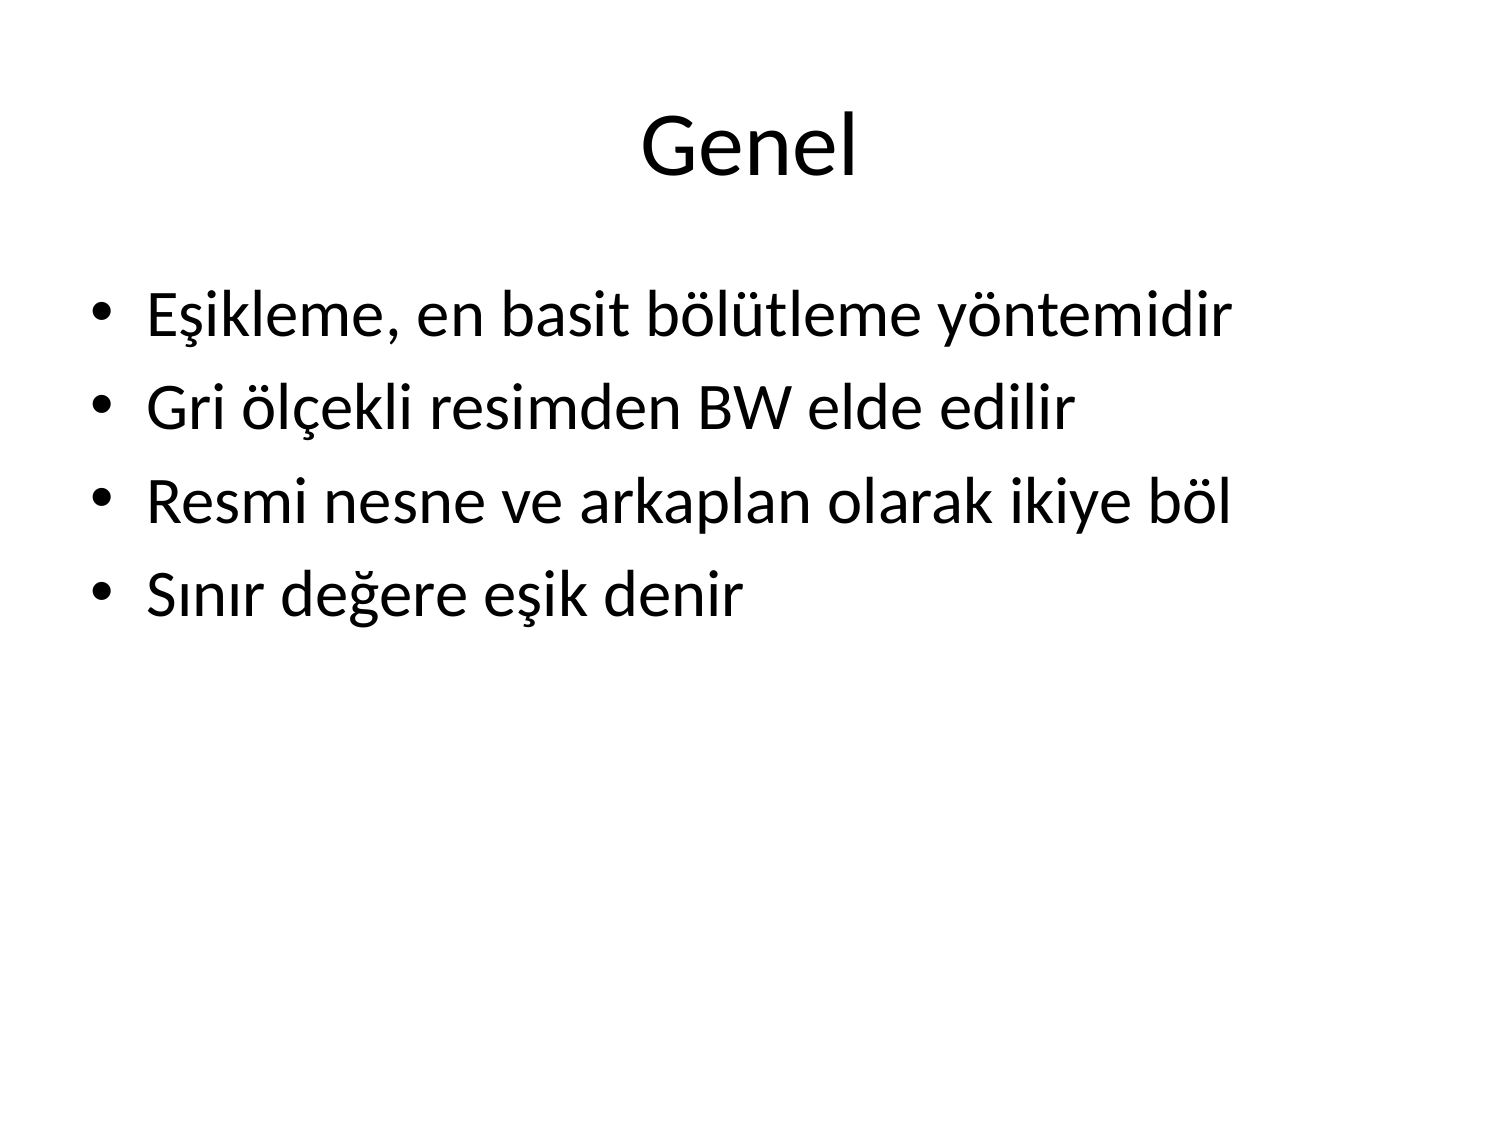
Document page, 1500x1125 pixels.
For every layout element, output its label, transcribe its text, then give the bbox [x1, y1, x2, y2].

title Genel [75, 45, 1425, 233]
list Eşikleme, en basit bölütleme yöntemidir Gri ölçekli resimden BW elde edilir Resmi nesne ve arkaplan olarak ikiye böl Sınır değere eşik denir [75, 262, 1425, 1005]
